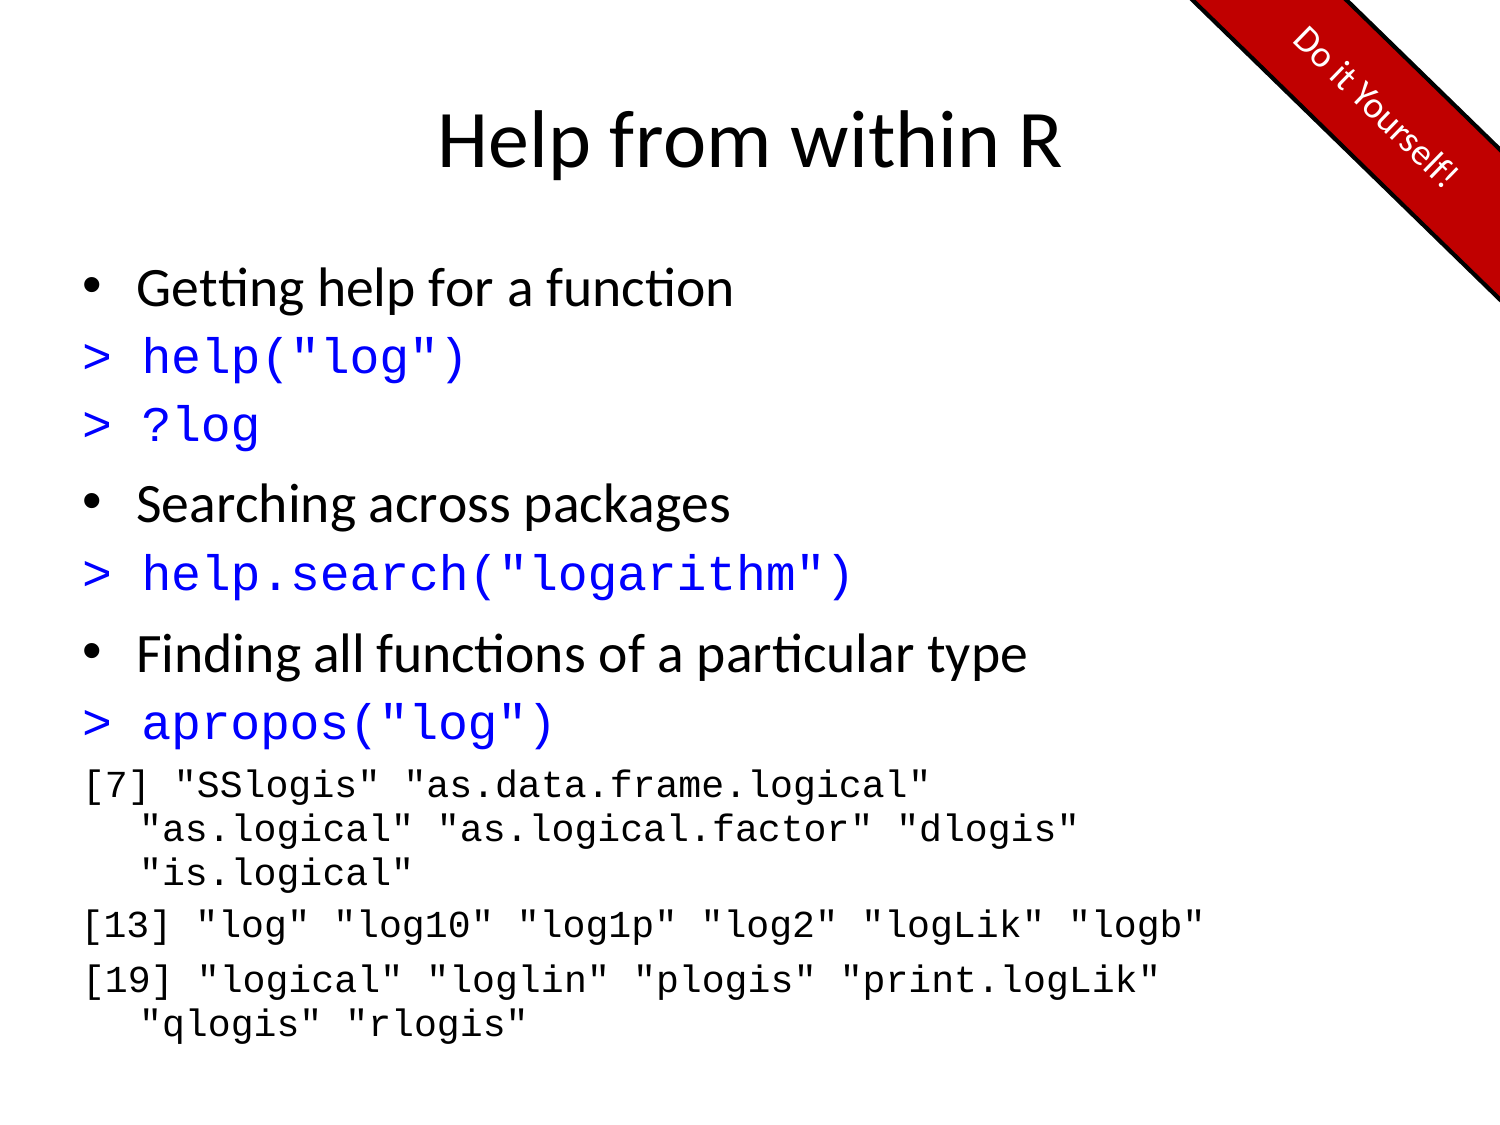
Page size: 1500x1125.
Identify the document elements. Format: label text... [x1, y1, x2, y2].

text_box Help from within R [436, 85, 1065, 184]
text_box Do it Yourself! [1191, 0, 1500, 301]
text_box Getting help for a function > help("log") > ?log Searching across packages > help.search("logarithm") Finding all functions of a particular type > apropos("log") [7] "SSlogis" "as.data.frame.logical" "as.logical" "as.logical.factor" "dlogis" "is.logical" [13] "log" "log10" "log1p" "log2" "logLik" "logb" [19] "logical" "loglin" "plogis" "print.logLik" "qlogis" "rlogis" [80, 250, 1364, 1045]
